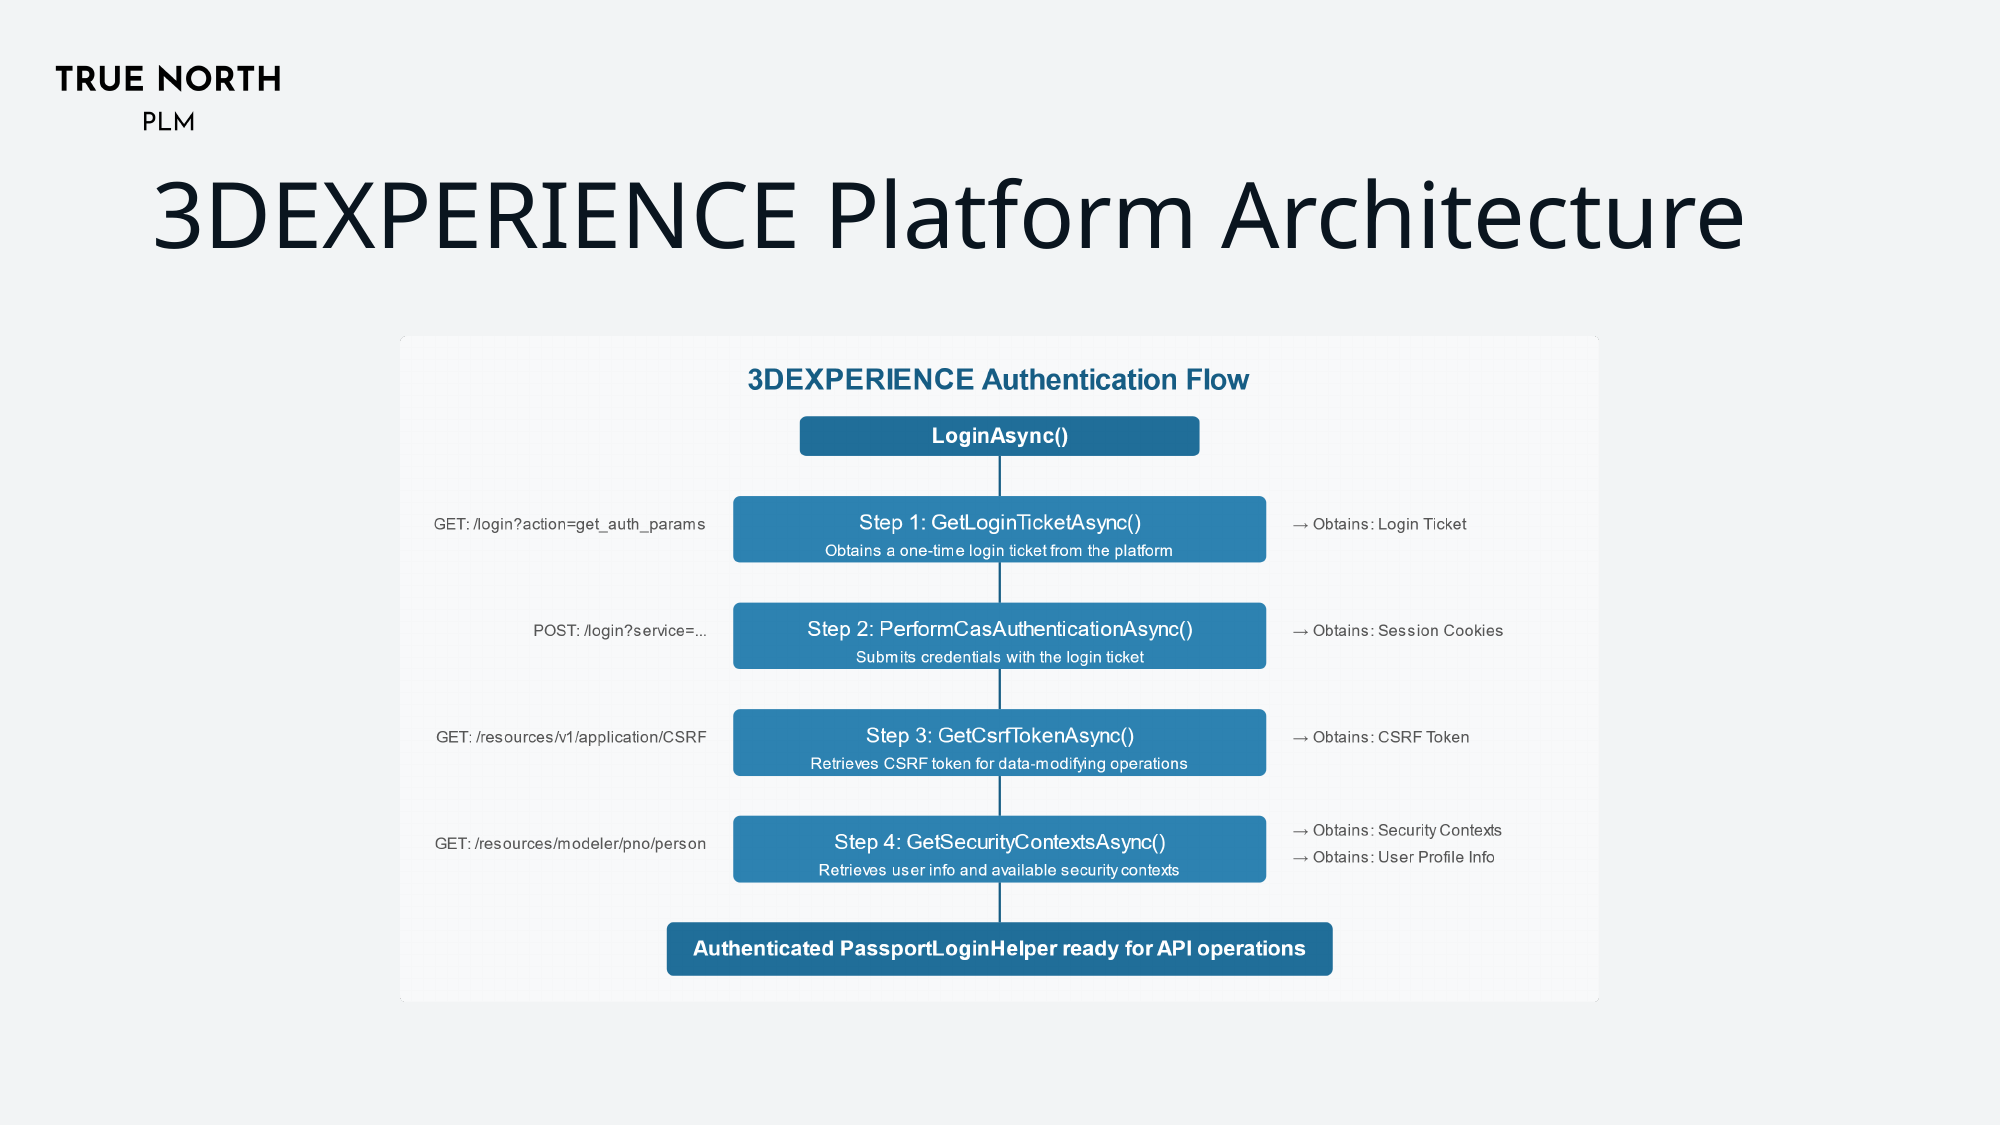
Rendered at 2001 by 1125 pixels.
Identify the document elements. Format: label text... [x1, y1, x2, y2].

picture [48, 33, 289, 169]
title 3DEXPERIENCE Platform Architecture [137, 159, 1863, 278]
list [400, 335, 1600, 1003]
